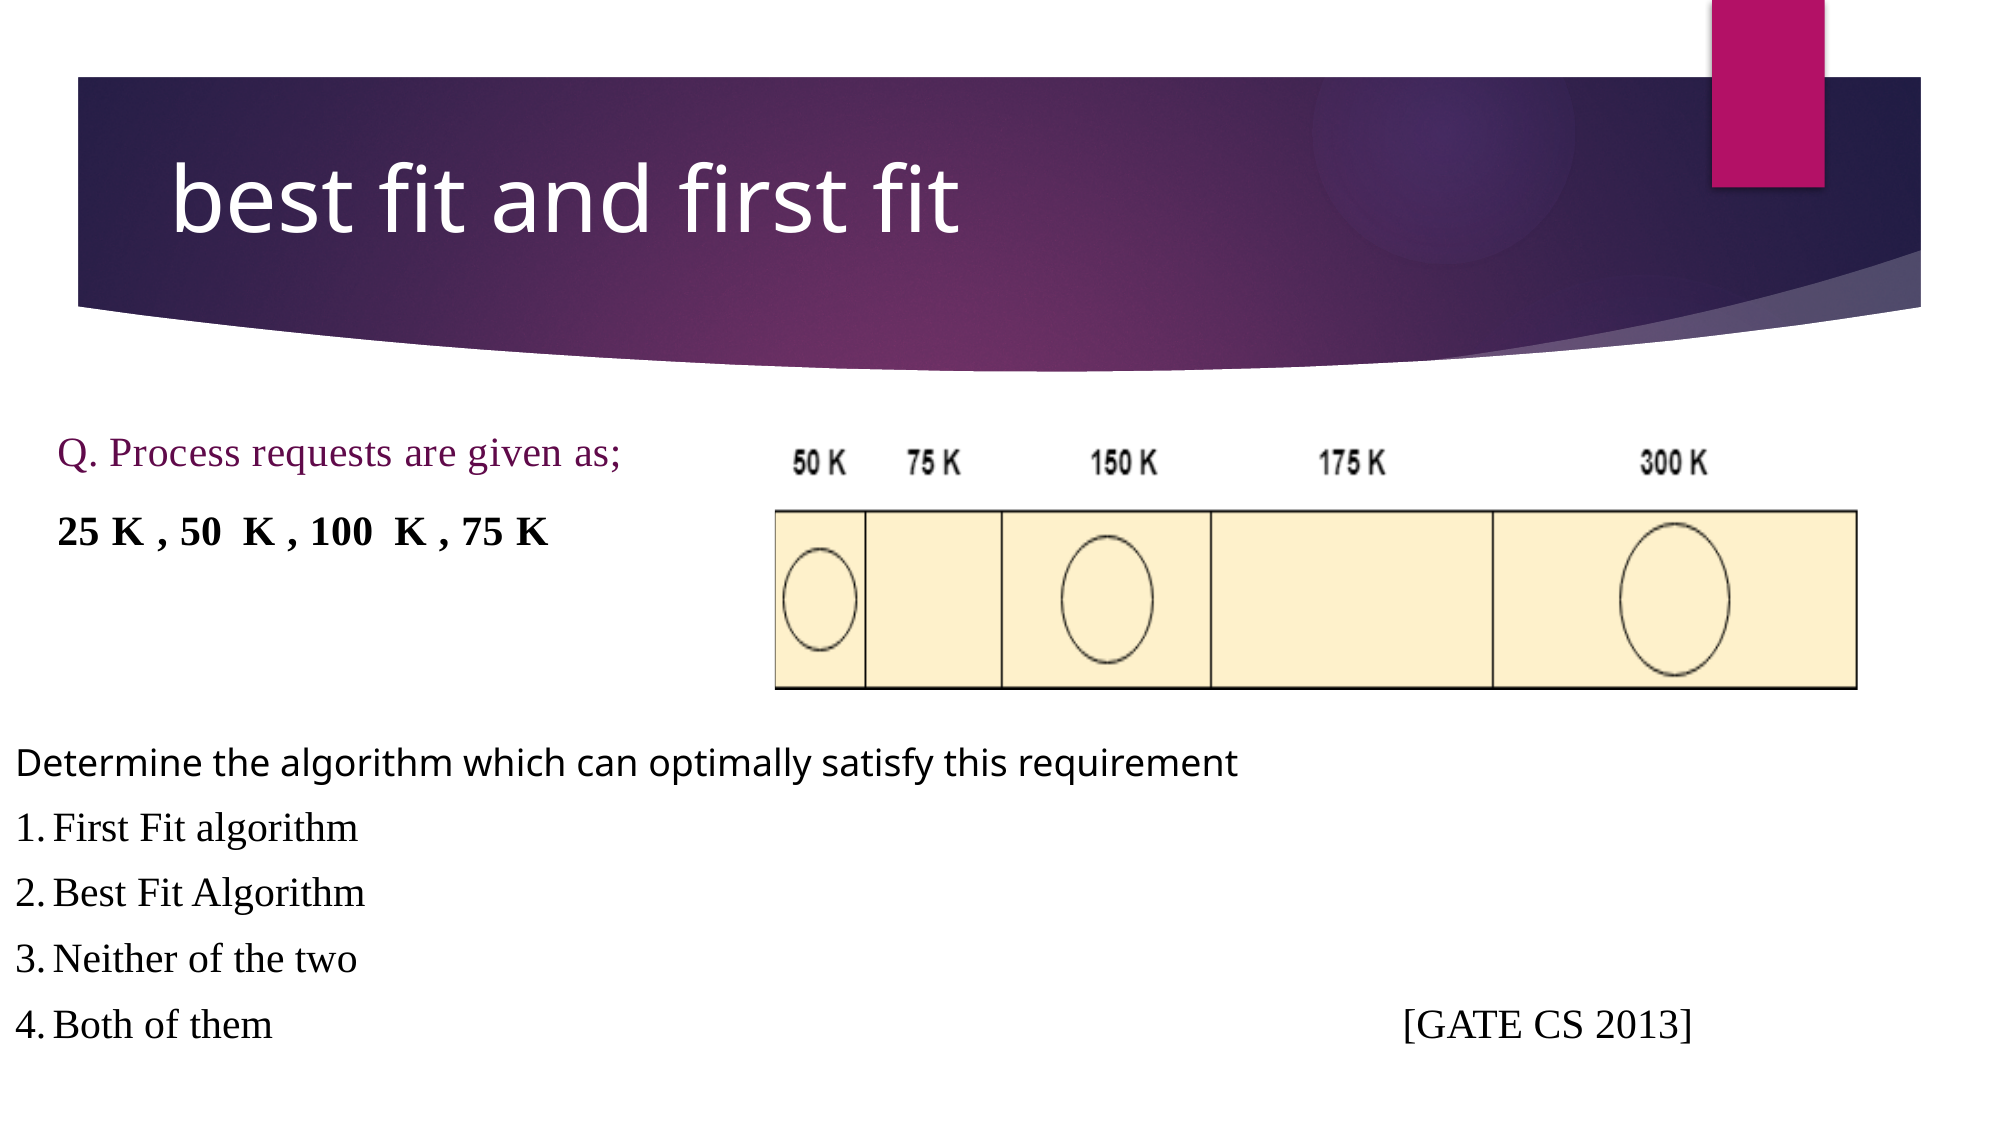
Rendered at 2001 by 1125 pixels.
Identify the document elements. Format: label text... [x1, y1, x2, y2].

text_box [774, 435, 1858, 690]
text_box Q. Process requests are given as; 25 K , 50 K , 100 K , 75 K [55, 424, 1058, 555]
title best fit and first fit [154, 137, 1592, 254]
text_box Determine the algorithm which can optimally satisfy this requirement First Fit algorithm Best Fit Algorithm Neither of the two Both of them [GATE CS 2013] [0, 310, 1815, 1079]
